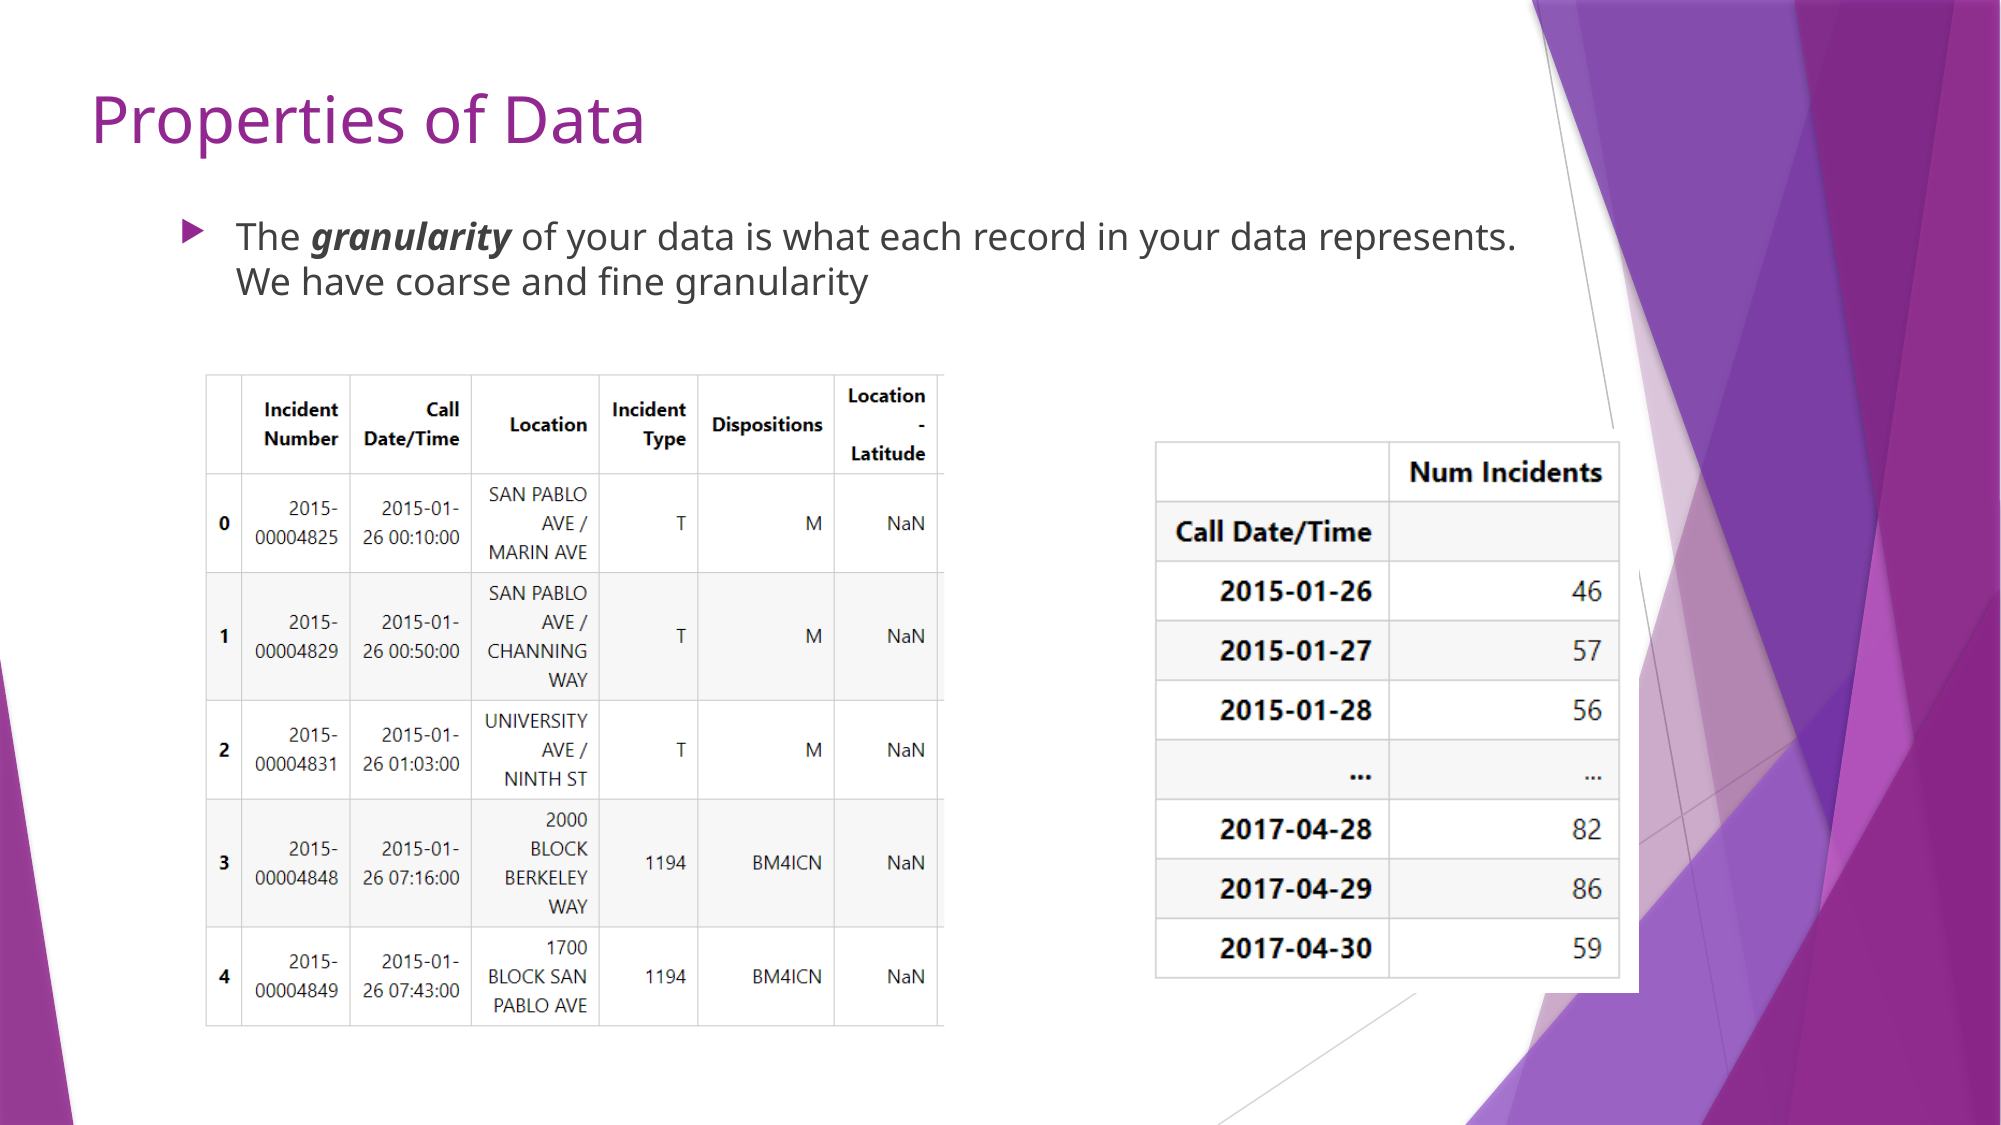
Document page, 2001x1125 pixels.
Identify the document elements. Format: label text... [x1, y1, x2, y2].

picture [195, 367, 955, 1036]
list The granularity of your data is what each record in your data represents. We have coarse and fine granularity [164, 205, 1575, 950]
picture [1146, 429, 1640, 993]
title Properties of Data [75, 70, 1486, 321]
